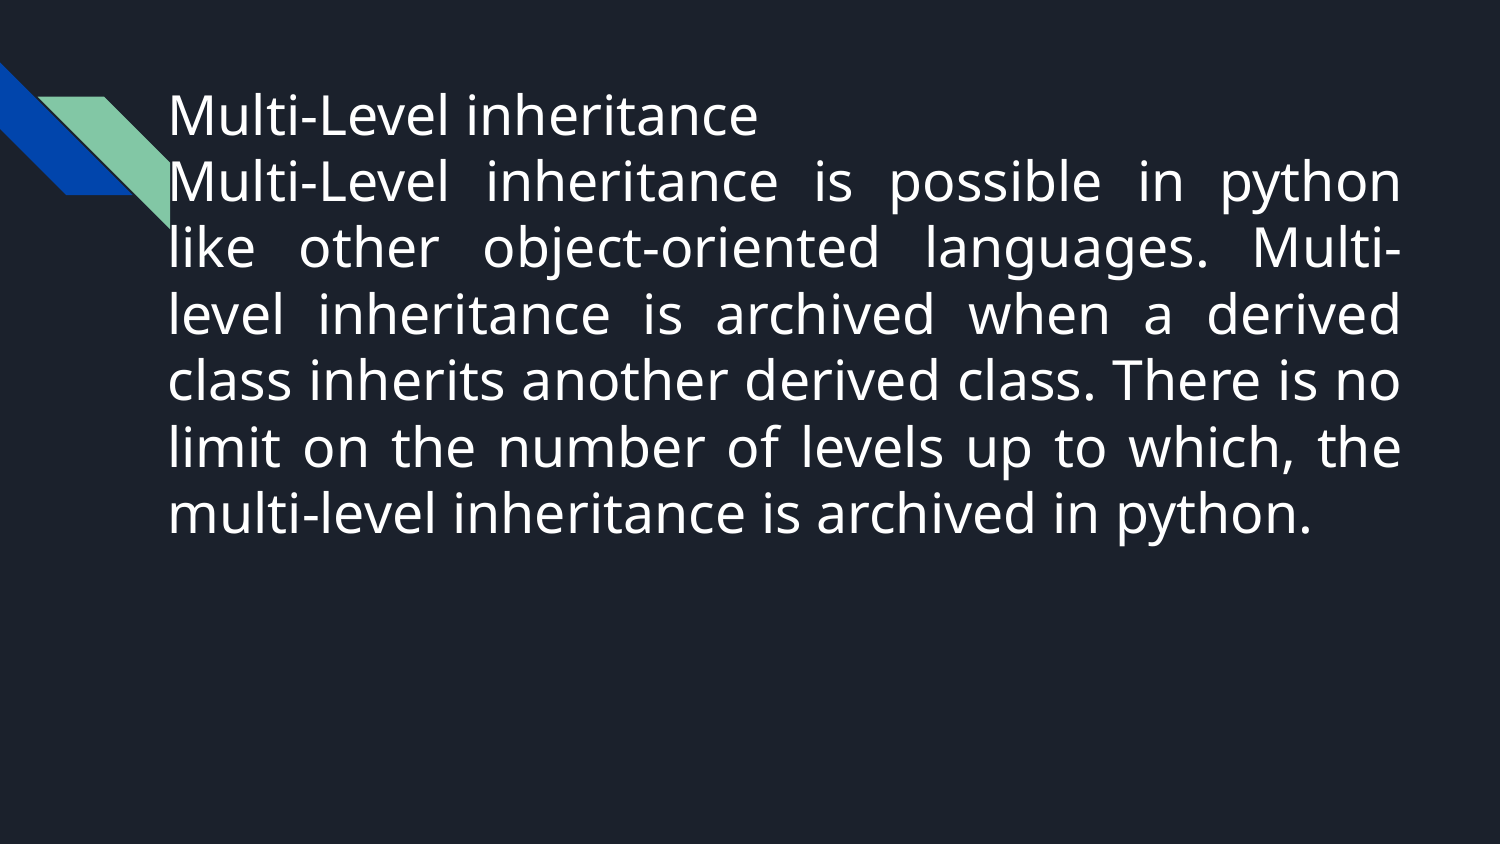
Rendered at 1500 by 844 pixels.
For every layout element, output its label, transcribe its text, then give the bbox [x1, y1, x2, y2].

title Multi-Level inheritance Multi-Level inheritance is possible in python like other object-oriented languages. Multi-level inheritance is archived when a derived class inherits another derived class. There is no limit on the number of levels up to which, the multi-level inheritance is archived in python. [152, 64, 1420, 761]
